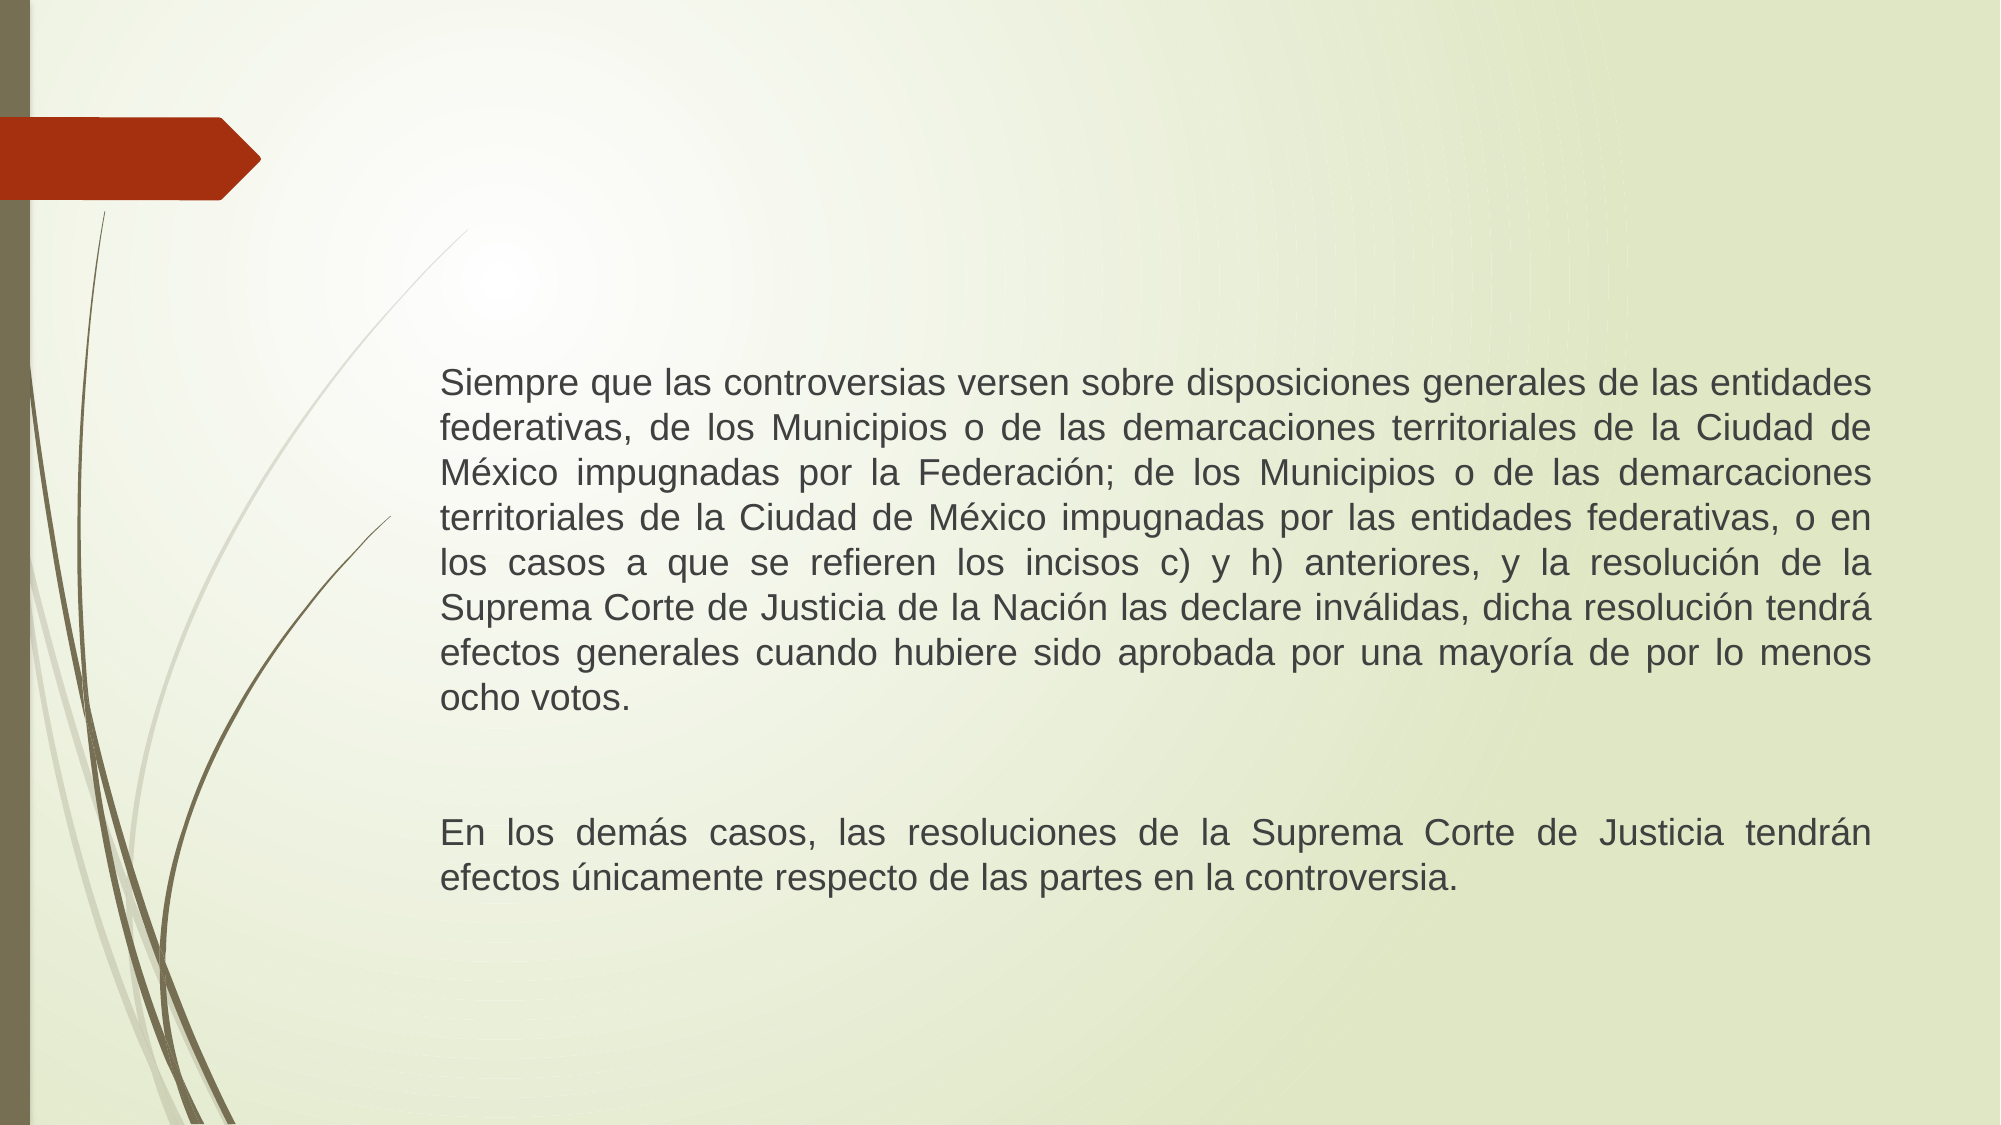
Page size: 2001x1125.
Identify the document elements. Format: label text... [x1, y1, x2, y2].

list Siempre que las controversias versen sobre disposiciones generales de las entidades federativas, de los Municipios o de las demarcaciones territoriales de la Ciudad de México impugnadas por la Federación; de los Municipios o de las demarcaciones territoriales de la Ciudad de México impugnadas por las entidades federativas, o en los casos a que se refieren los incisos c) y h) anteriores, y la resolución de la Suprema Corte de Justicia de la Nación las declare inválidas, dicha resolución tendrá efectos generales cuando hubiere sido aprobada por una mayoría de por lo menos ocho votos. En los demás casos, las resoluciones de la Suprema Corte de Justicia tendrán efectos únicamente respecto de las partes en la controversia. [424, 350, 1888, 970]
